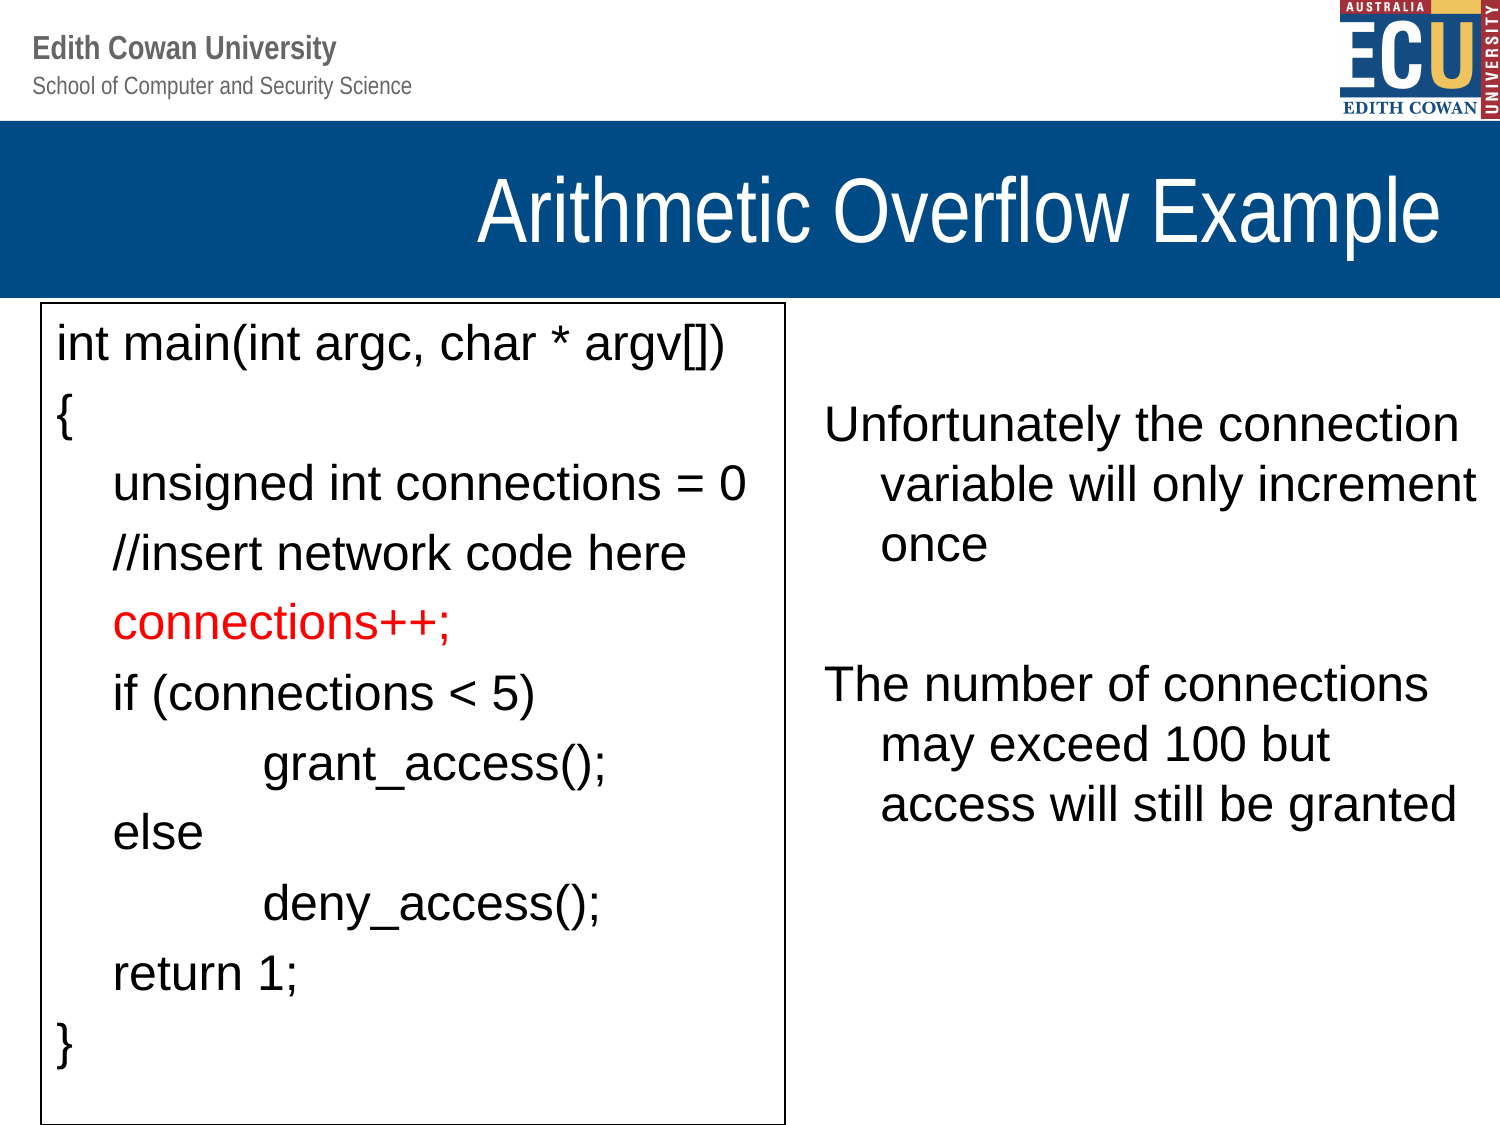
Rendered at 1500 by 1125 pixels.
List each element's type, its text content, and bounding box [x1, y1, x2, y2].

text_box Unfortunately the connection variable will only increment once The number of connections may exceed 100 but access will still be granted [809, 314, 1495, 1083]
title Arithmetic Overflow Example [40, 123, 1460, 289]
list int main(int argc, char * argv[]) { unsigned int connections = 0 //insert network code here connections++; if (connections < 5) grant_access(); else deny_access(); return 1; } [40, 302, 786, 1125]
picture [1340, 0, 1500, 119]
